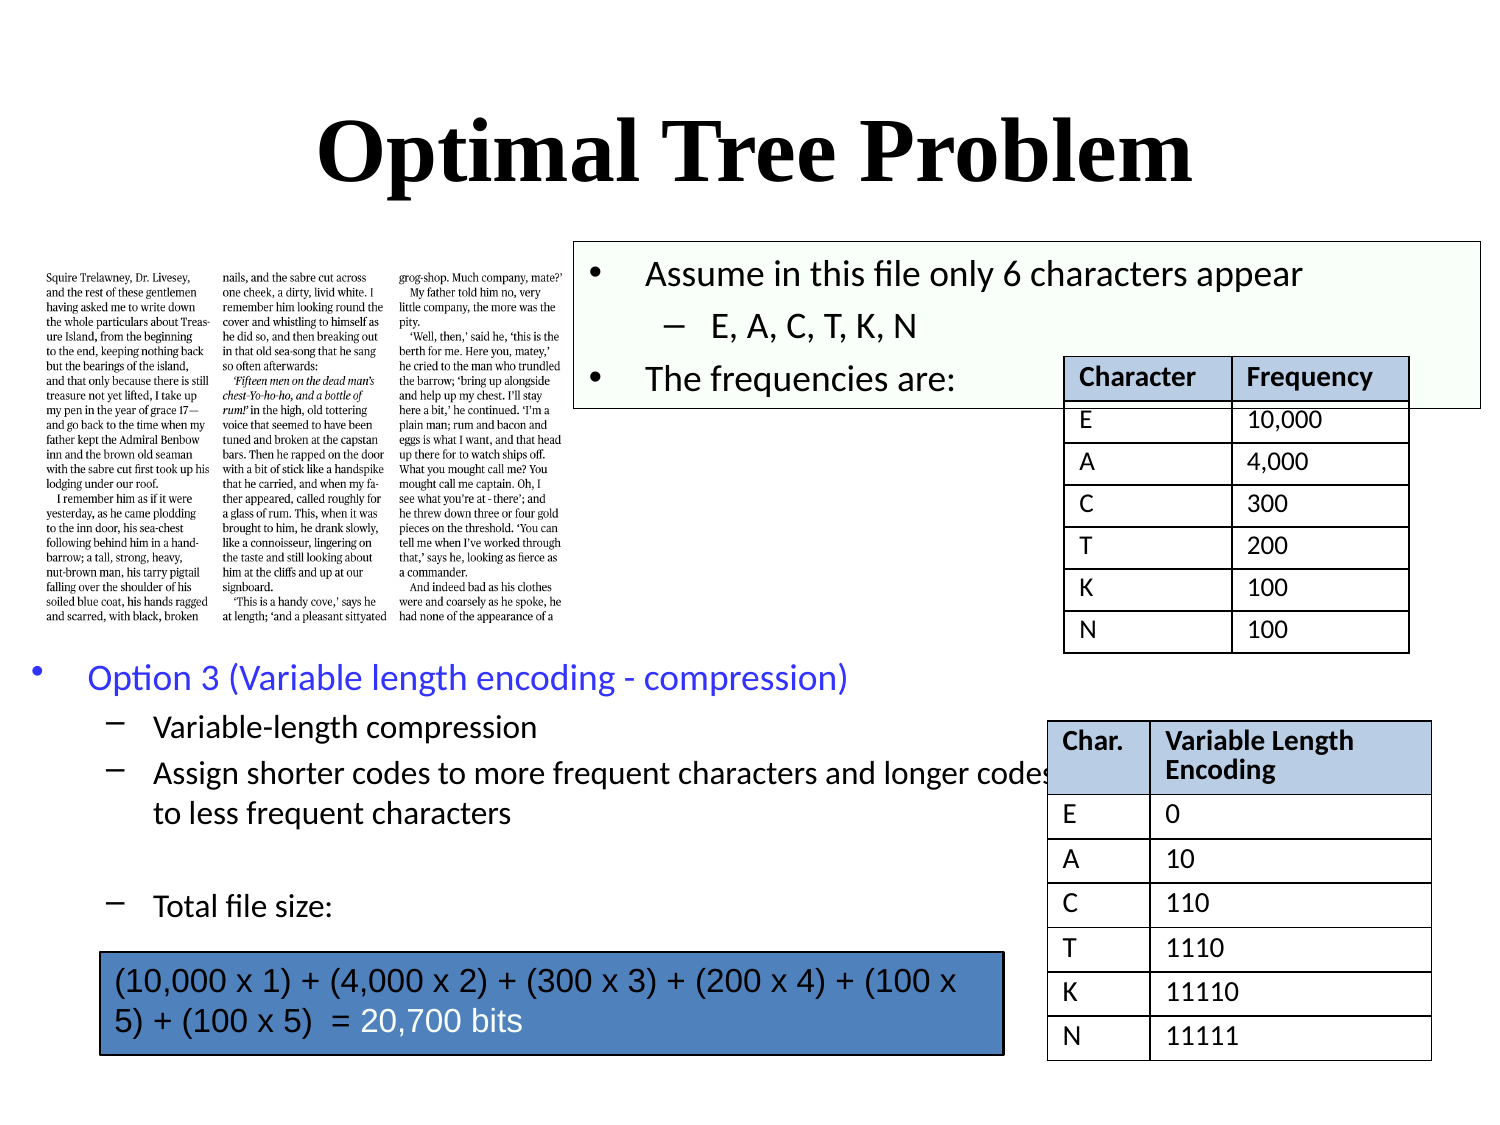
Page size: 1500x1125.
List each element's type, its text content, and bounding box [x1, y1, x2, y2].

table_cell A [1048, 840, 1149, 882]
table_cell N [1048, 1017, 1149, 1060]
title Optimal Tree Problem [117, 57, 1393, 233]
table_cell T [1048, 928, 1149, 971]
table_cell 1110 [1151, 928, 1431, 971]
table_header Char. [1048, 722, 1149, 794]
table_cell 11111 [1151, 1017, 1431, 1060]
table_cell T [1065, 528, 1231, 568]
table_cell E [1048, 795, 1149, 838]
list Assume in this file only 6 characters appear E, A, C, T, K, N The frequencies are: [573, 241, 1481, 409]
table_cell 0 [1151, 795, 1431, 838]
table_cell 10,000 [1233, 402, 1408, 442]
table_cell E [1065, 402, 1231, 442]
table_cell N [1065, 612, 1231, 652]
table_cell A [1065, 444, 1231, 484]
table_header Variable Length Encoding [1151, 722, 1431, 794]
table_cell K [1048, 973, 1149, 1015]
table_cell 300 [1233, 486, 1408, 526]
text_box Option 3 (Variable length encoding - compression) Variable-length compression Assign shorter codes to more frequent characters and longer codes to less frequent characters Total file size: [16, 645, 1085, 1013]
table_cell 200 [1233, 528, 1408, 568]
table_cell C [1065, 486, 1231, 526]
picture [44, 271, 564, 627]
table_cell 100 [1233, 570, 1408, 610]
table_cell 100 [1233, 612, 1408, 652]
table_header Frequency [1233, 357, 1408, 400]
table_cell 4,000 [1233, 444, 1408, 484]
table_cell 110 [1151, 884, 1431, 927]
table_cell C [1048, 884, 1149, 927]
text_box (10,000 x 1) + (4,000 x 2) + (300 x 3) + (200 x 4) + (100 x 5) + (100 x 5) = 20,700 bits [99, 952, 1004, 1056]
table_cell K [1065, 570, 1231, 610]
table_header Character [1065, 357, 1231, 400]
table_cell 10 [1151, 840, 1431, 882]
table_cell 11110 [1151, 973, 1431, 1015]
